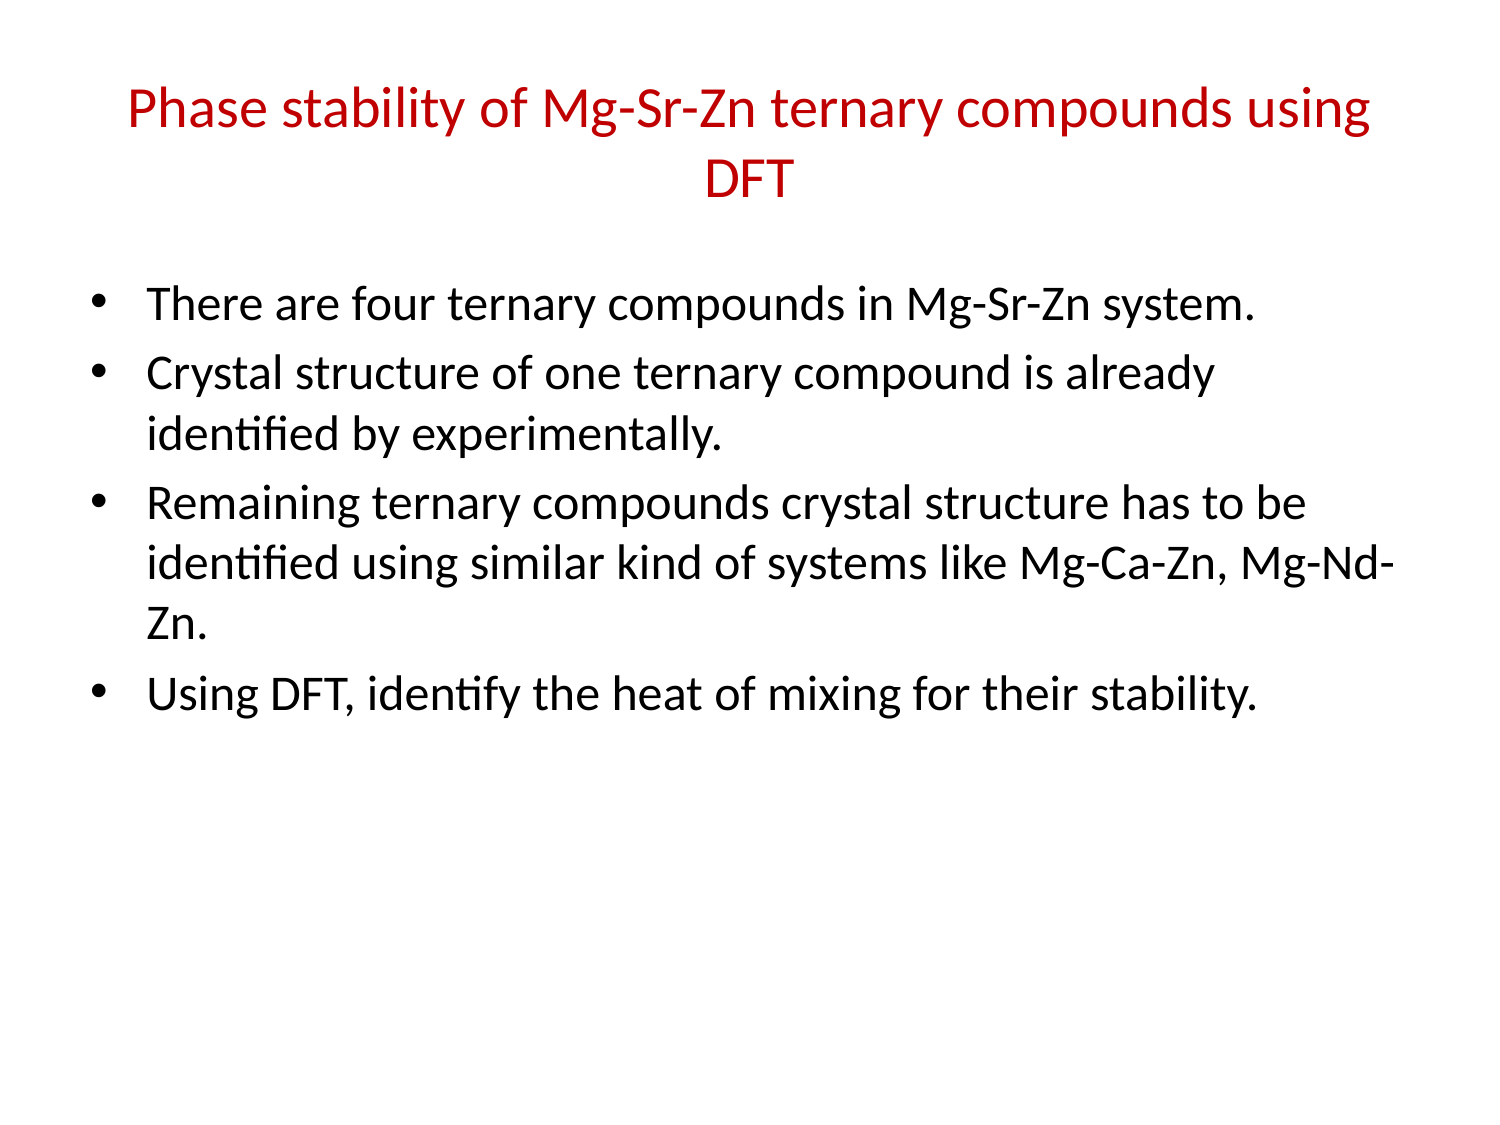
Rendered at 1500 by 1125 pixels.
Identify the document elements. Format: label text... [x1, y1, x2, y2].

list There are four ternary compounds in Mg-Sr-Zn system. Crystal structure of one ternary compound is already identified by experimentally. Remaining ternary compounds crystal structure has to be identified using similar kind of systems like Mg-Ca-Zn, Mg-Nd-Zn. Using DFT, identify the heat of mixing for their stability. [75, 262, 1425, 1005]
title Phase stability of Mg-Sr-Zn ternary compounds using DFT [75, 45, 1425, 233]
